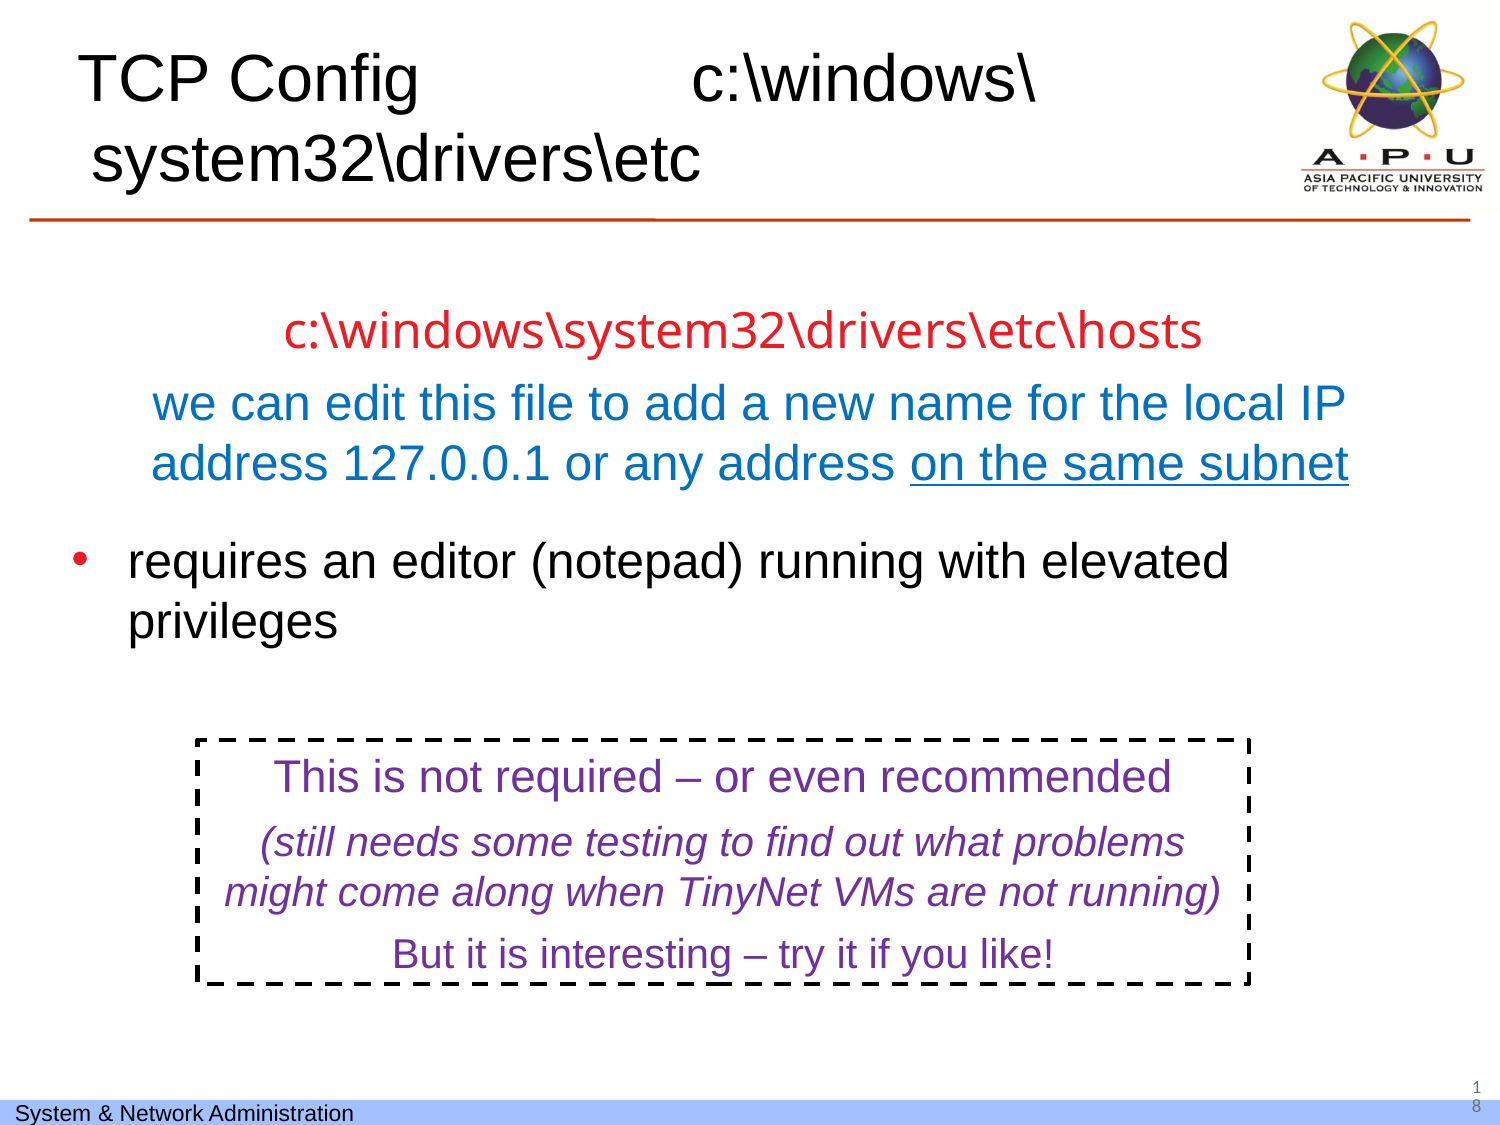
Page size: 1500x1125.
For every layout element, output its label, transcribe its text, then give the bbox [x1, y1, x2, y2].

text_box This is not required – or even recommended (still needs some testing to find out what problems might come along when TinyNet VMs are not running) But it is interesting – try it if you like! [197, 739, 1249, 985]
title TCP Config c:\windows\system32\drivers\etc [62, 30, 1254, 199]
picture [1287, 0, 1500, 213]
text_box c:\windows\system32\drivers\etc\hosts we can edit this file to add a new name for the local IP address 127.0.0.1 or any address on the same subnet requires an editor (notepad) running with elevated privileges [56, 290, 1444, 693]
slide_number 18 [1457, 1067, 1500, 1113]
